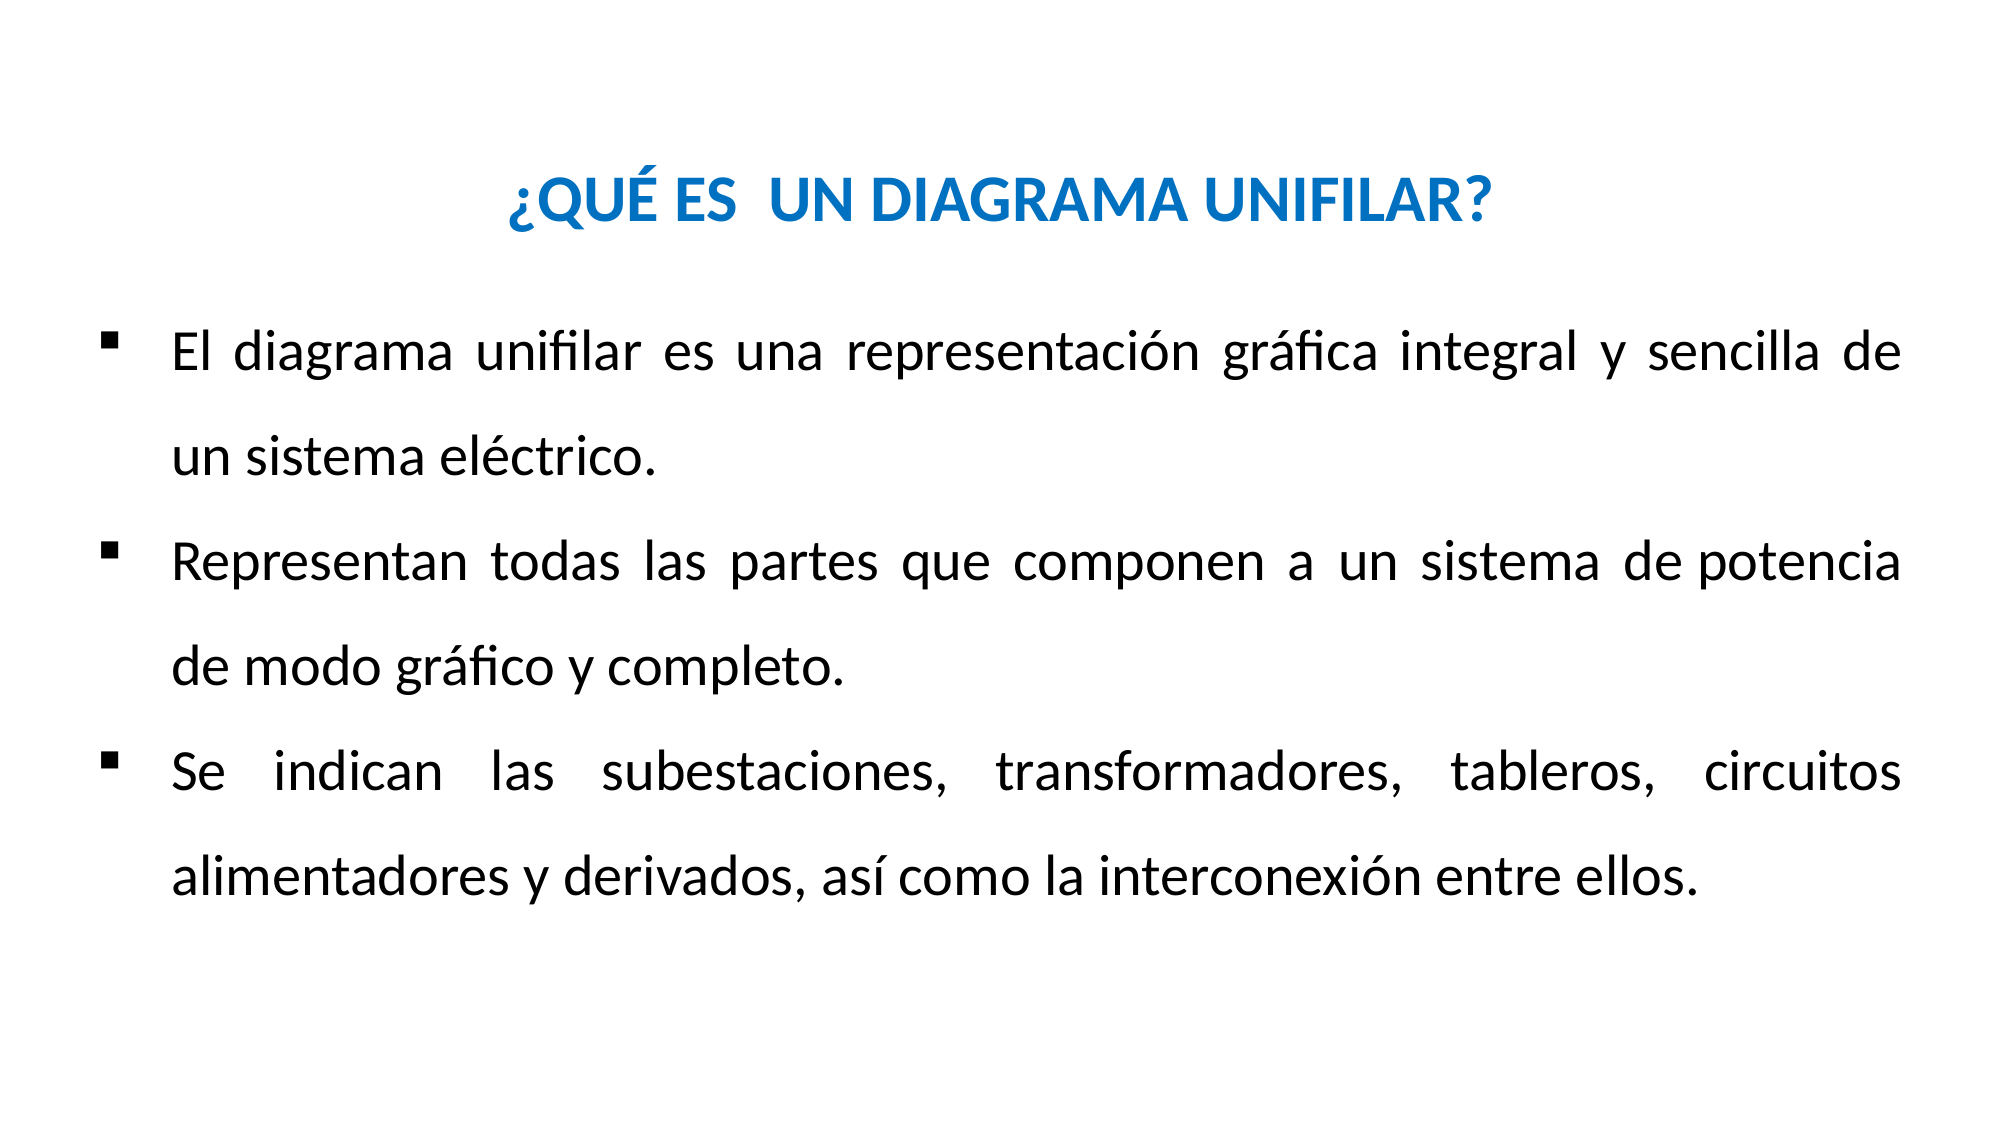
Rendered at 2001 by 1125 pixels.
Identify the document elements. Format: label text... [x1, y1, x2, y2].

text_box ¿QUÉ ES UN DIAGRAMA UNIFILAR? [487, 147, 1515, 243]
text_box El diagrama unifilar es una representación gráfica integral y sencilla de un sistema eléctrico. Representan todas las partes que componen a un sistema de potencia de modo gráfico y completo. Se indican las subestaciones, transformadores, tableros, circuitos alimentadores y derivados, así como la interconexión entre ellos. [81, 269, 1919, 915]
